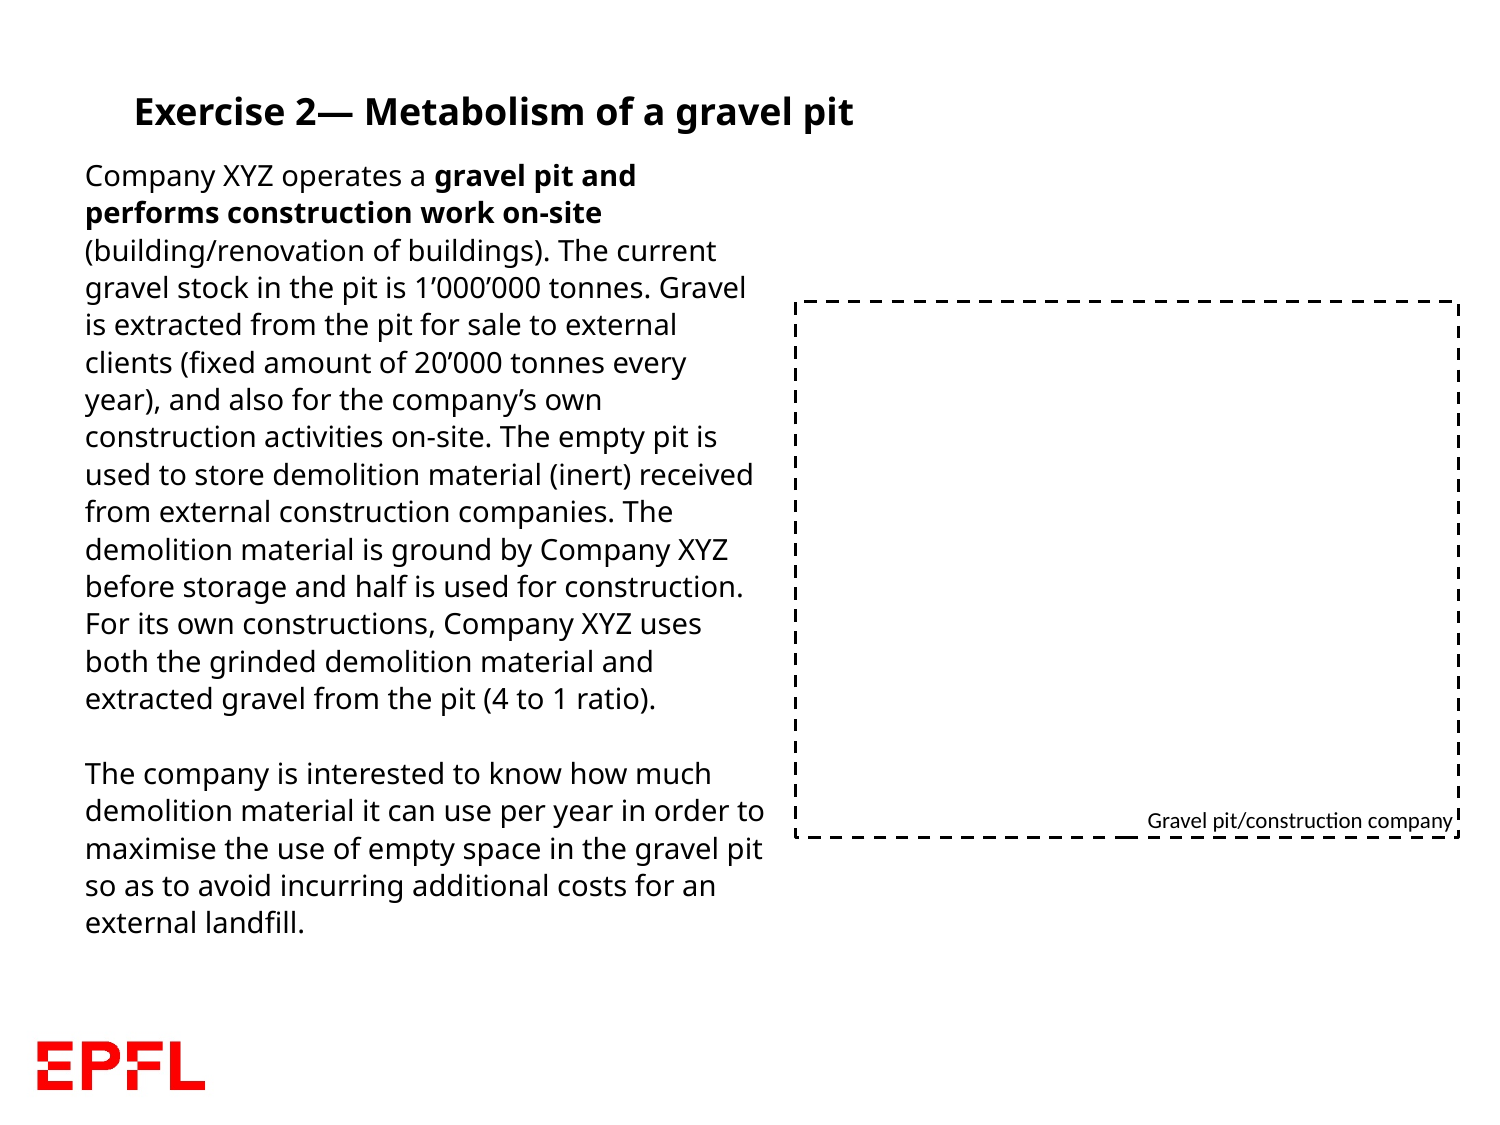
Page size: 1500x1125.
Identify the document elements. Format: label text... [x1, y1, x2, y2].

text_box Exercise 2— Metabolism of a gravel pit [118, 72, 1401, 156]
text_box Gravel pit/construction company [1103, 790, 1498, 849]
text_box Company XYZ operates a gravel pit and performs construction work on-site (building/renovation of buildings). The current gravel stock in the pit is 1’000’000 tonnes. Gravel is extracted from the pit for sale to external clients (fixed amount of 20’000 tonnes every year), and also for the company’s own construction activities on-site. The empty pit is used to store demolition material (inert) received from external construction companies. The demolition material is ground by Company XYZ before storage and half is used for construction. For its own constructions, Company XYZ uses both the grinded demolition material and extracted gravel from the pit (4 to 1 ratio). The company is interested to know how much demolition material it can use per year in order to maximise the use of empty space in the gravel pit so as to avoid incurring additional costs for an external landfill. [70, 147, 783, 981]
text_box [795, 301, 1459, 838]
picture [16, 1020, 226, 1111]
